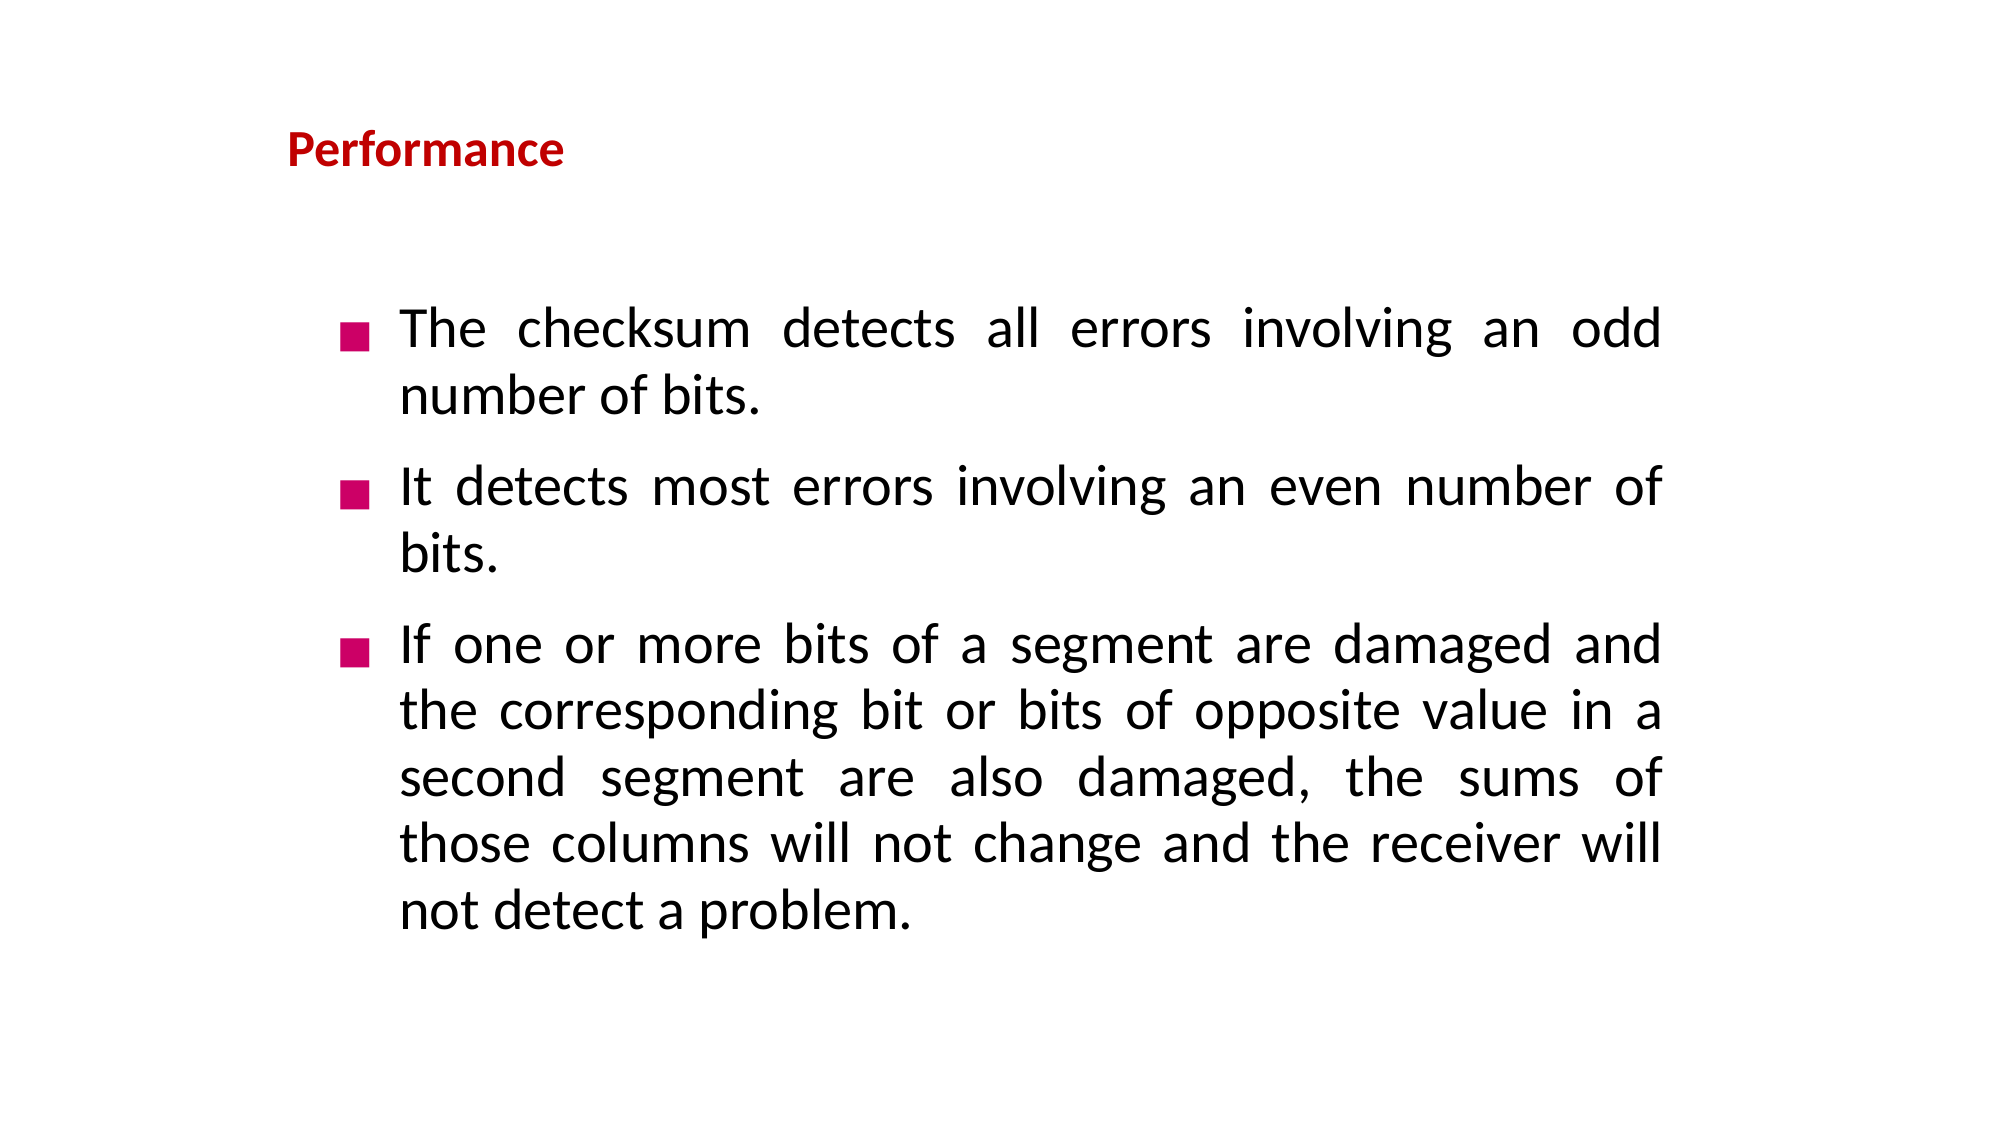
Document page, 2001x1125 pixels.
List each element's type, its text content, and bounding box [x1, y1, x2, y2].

title Performance [287, 87, 600, 213]
list The checksum detects all errors involving an odd number of bits. It detects most errors involving an even number of bits. If one or more bits of a segment are damaged and the corresponding bit or bits of opposite value in a second segment are also damaged, the sums of those columns will not change and the receiver will not detect a problem. [321, 287, 1679, 769]
